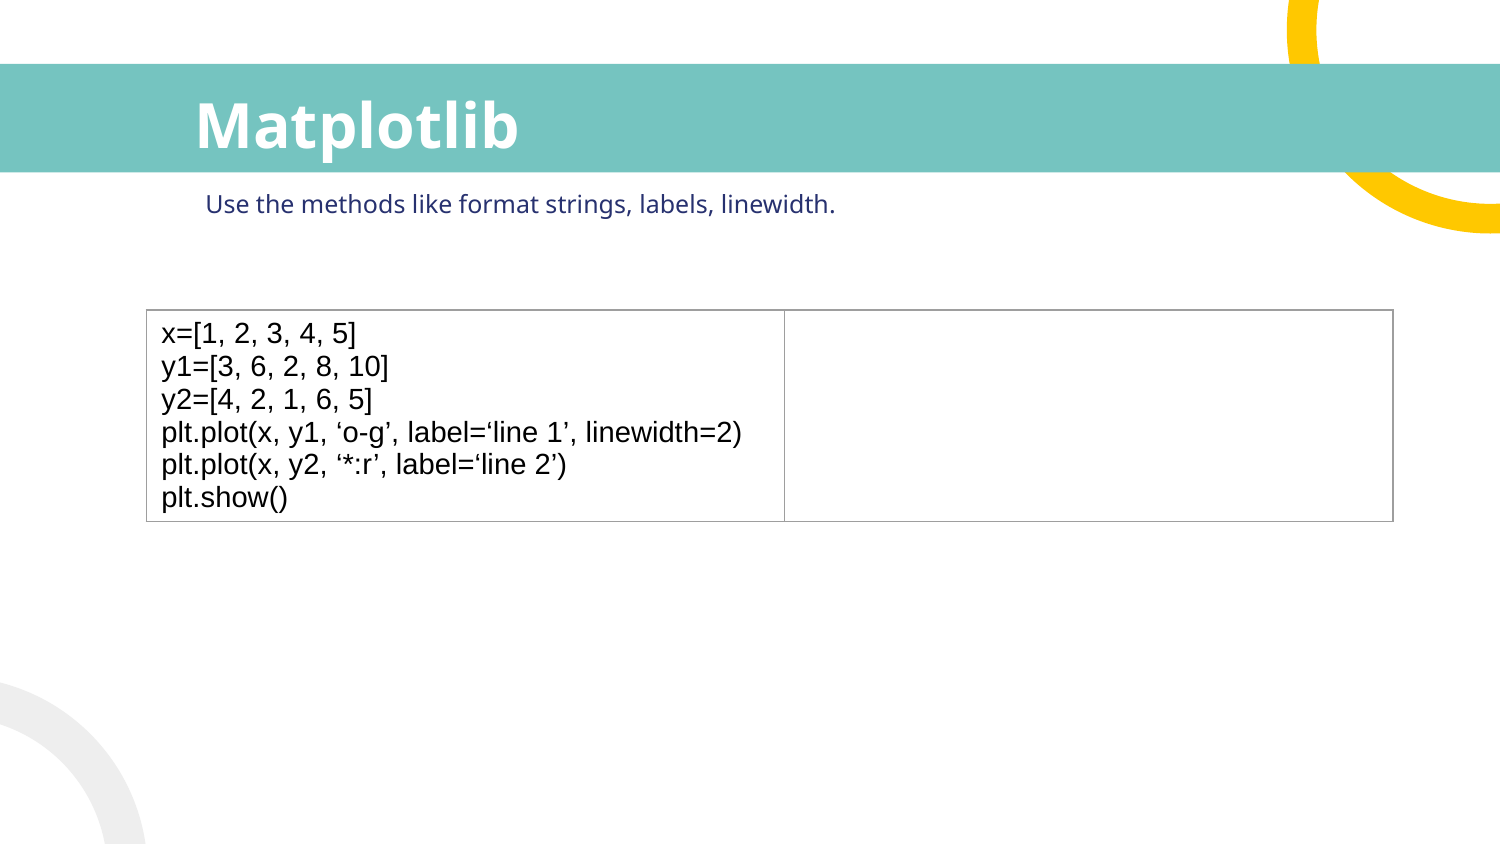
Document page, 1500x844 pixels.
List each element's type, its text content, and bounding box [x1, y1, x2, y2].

title Matplotlib [179, 71, 1449, 166]
table_header x=[1, 2, 3, 4, 5] y1=[3, 6, 2, 8, 10] y2=[4, 2, 1, 6, 5] plt.plot(x, y1, ‘o-g’, label=‘line 1’, linewidth=2) plt.plot(x, y2, ‘*:r’, label=‘line 2’) plt.show() [147, 311, 784, 521]
subtitle Use the methods like format strings, labels, linewidth. [115, 173, 1425, 302]
table_header [785, 311, 1392, 521]
